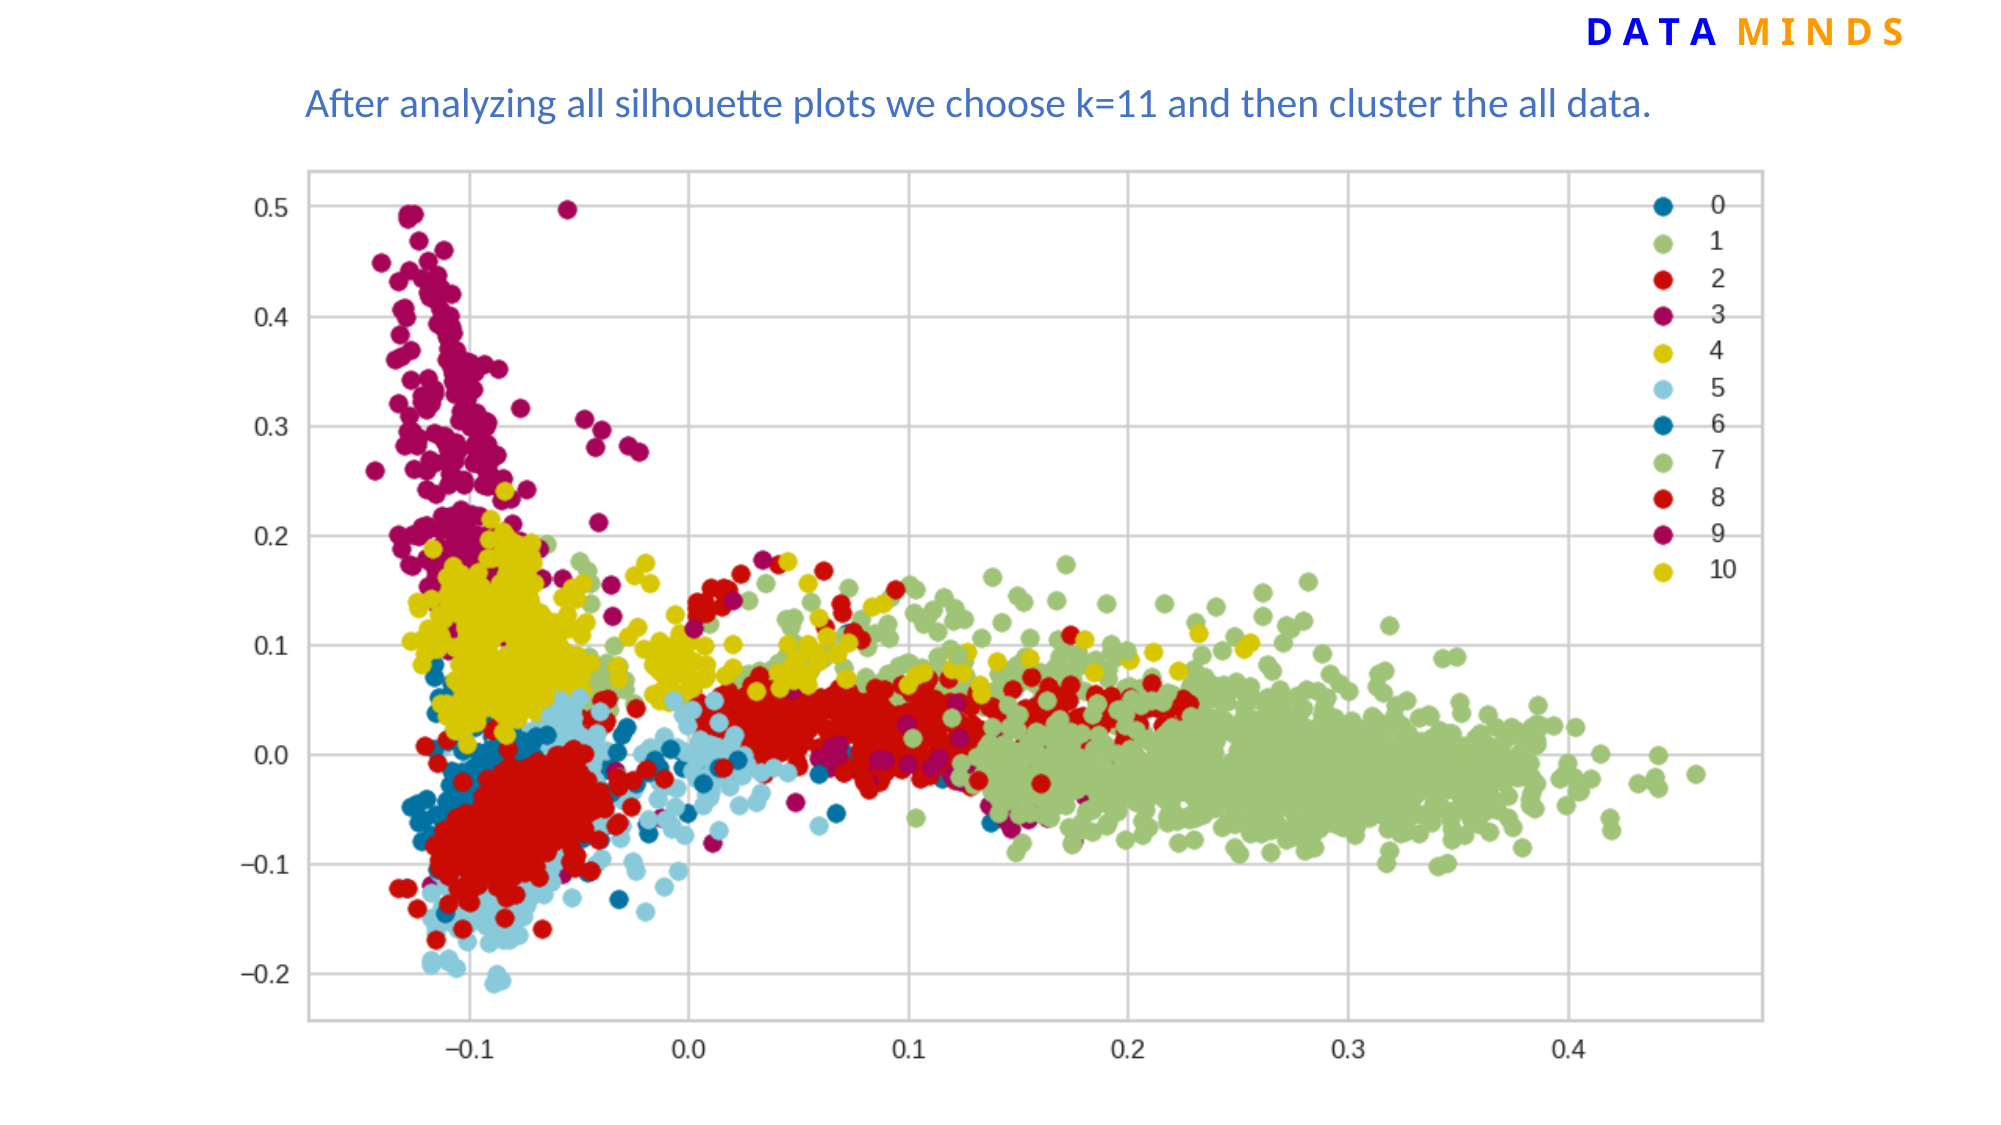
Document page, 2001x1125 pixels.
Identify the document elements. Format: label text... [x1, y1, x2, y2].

text_box D A T A M I N D S [1570, 0, 2000, 60]
picture [220, 152, 1780, 1082]
text_box After analyzing all silhouette plots we choose k=11 and then cluster the all data. [289, 60, 1809, 141]
